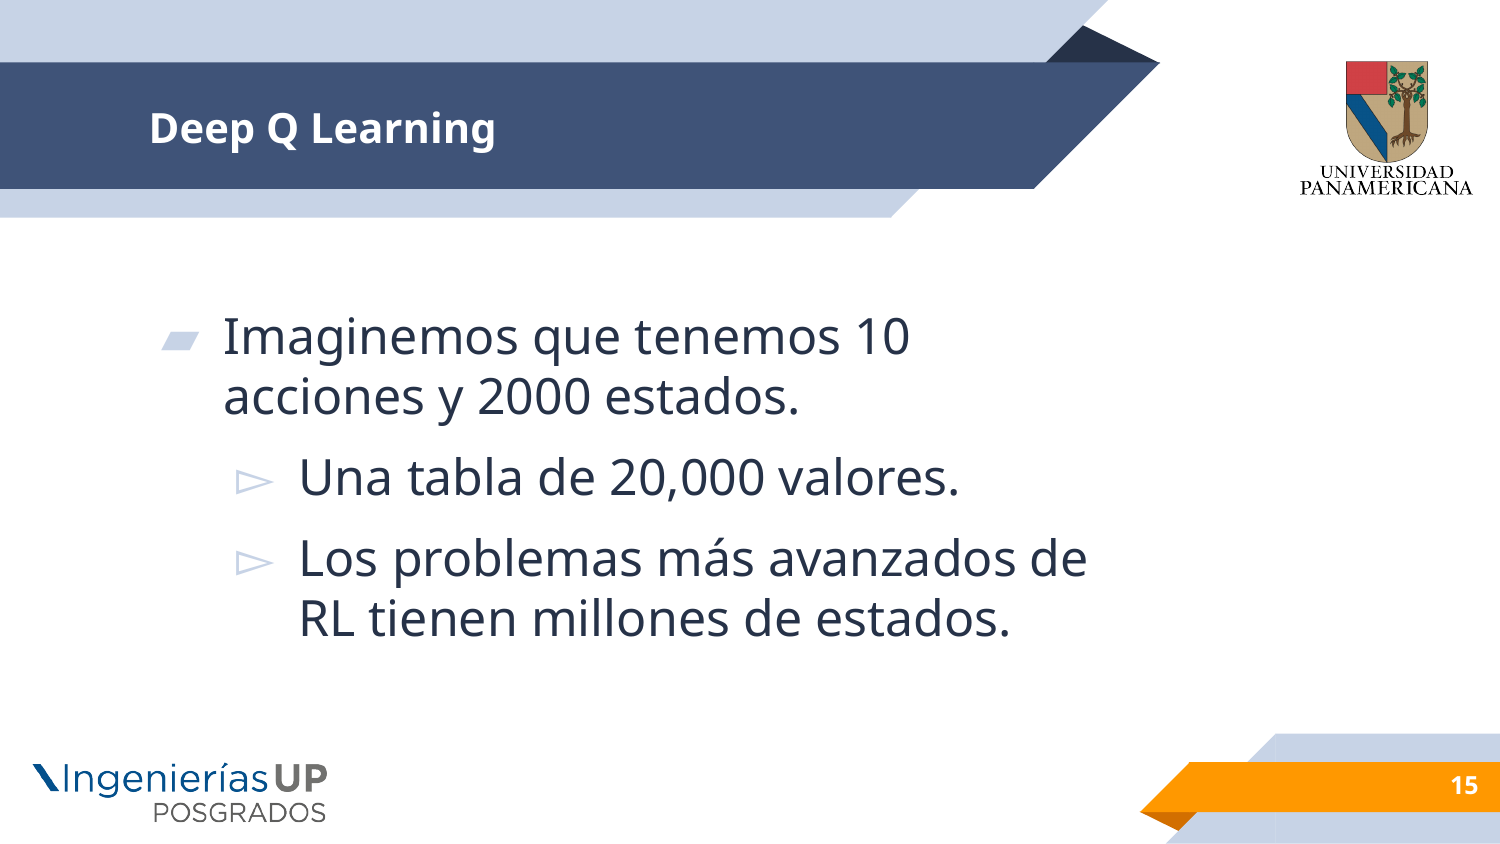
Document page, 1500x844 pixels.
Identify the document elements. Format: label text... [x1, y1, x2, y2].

slide_number 15 [1249, 760, 1494, 813]
list Imaginemos que tenemos 10 acciones y 2000 estados. Una tabla de 20,000 valores. Los problemas más avanzados de RL tienen millones de estados. [133, 217, 1140, 734]
picture [1286, 44, 1490, 210]
picture [15, 737, 344, 844]
title Deep Q Learning [133, 64, 1035, 190]
